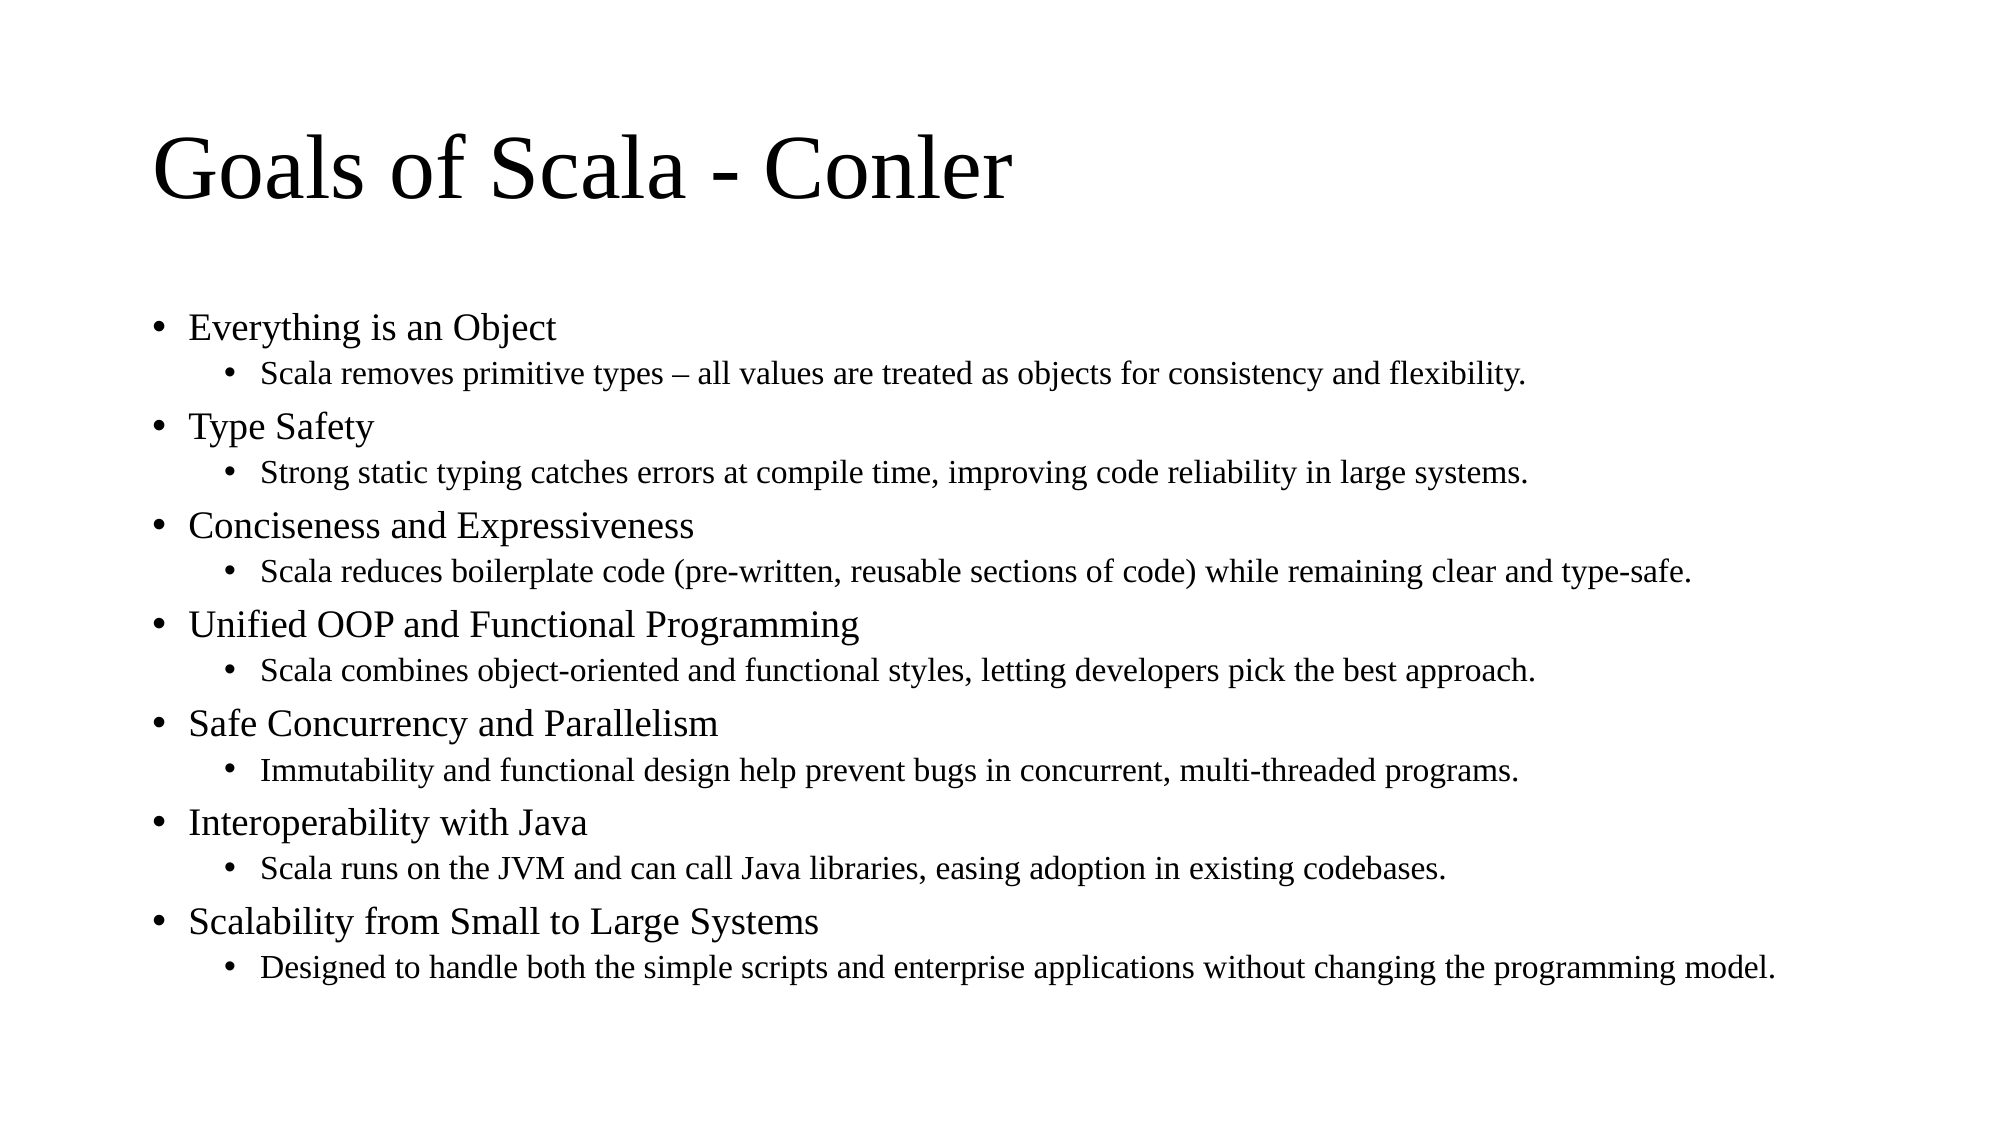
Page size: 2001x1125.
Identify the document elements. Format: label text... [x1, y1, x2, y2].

list Everything is an Object Scala removes primitive types – all values are treated as objects for consistency and flexibility. Type Safety Strong static typing catches errors at compile time, improving code reliability in large systems. Conciseness and Expressiveness Scala reduces boilerplate code (pre-written, reusable sections of code) while remaining clear and type-safe. Unified OOP and Functional Programming Scala combines object-oriented and functional styles, letting developers pick the best approach. Safe Concurrency and Parallelism Immutability and functional design help prevent bugs in concurrent, multi-threaded programs. Interoperability with Java Scala runs on the JVM and can call Java libraries, easing adoption in existing codebases. Scalability from Small to Large Systems Designed to handle both the simple scripts and enterprise applications without changing the programming model. [137, 299, 1863, 1014]
title Goals of Scala - Conler [137, 59, 1863, 278]
